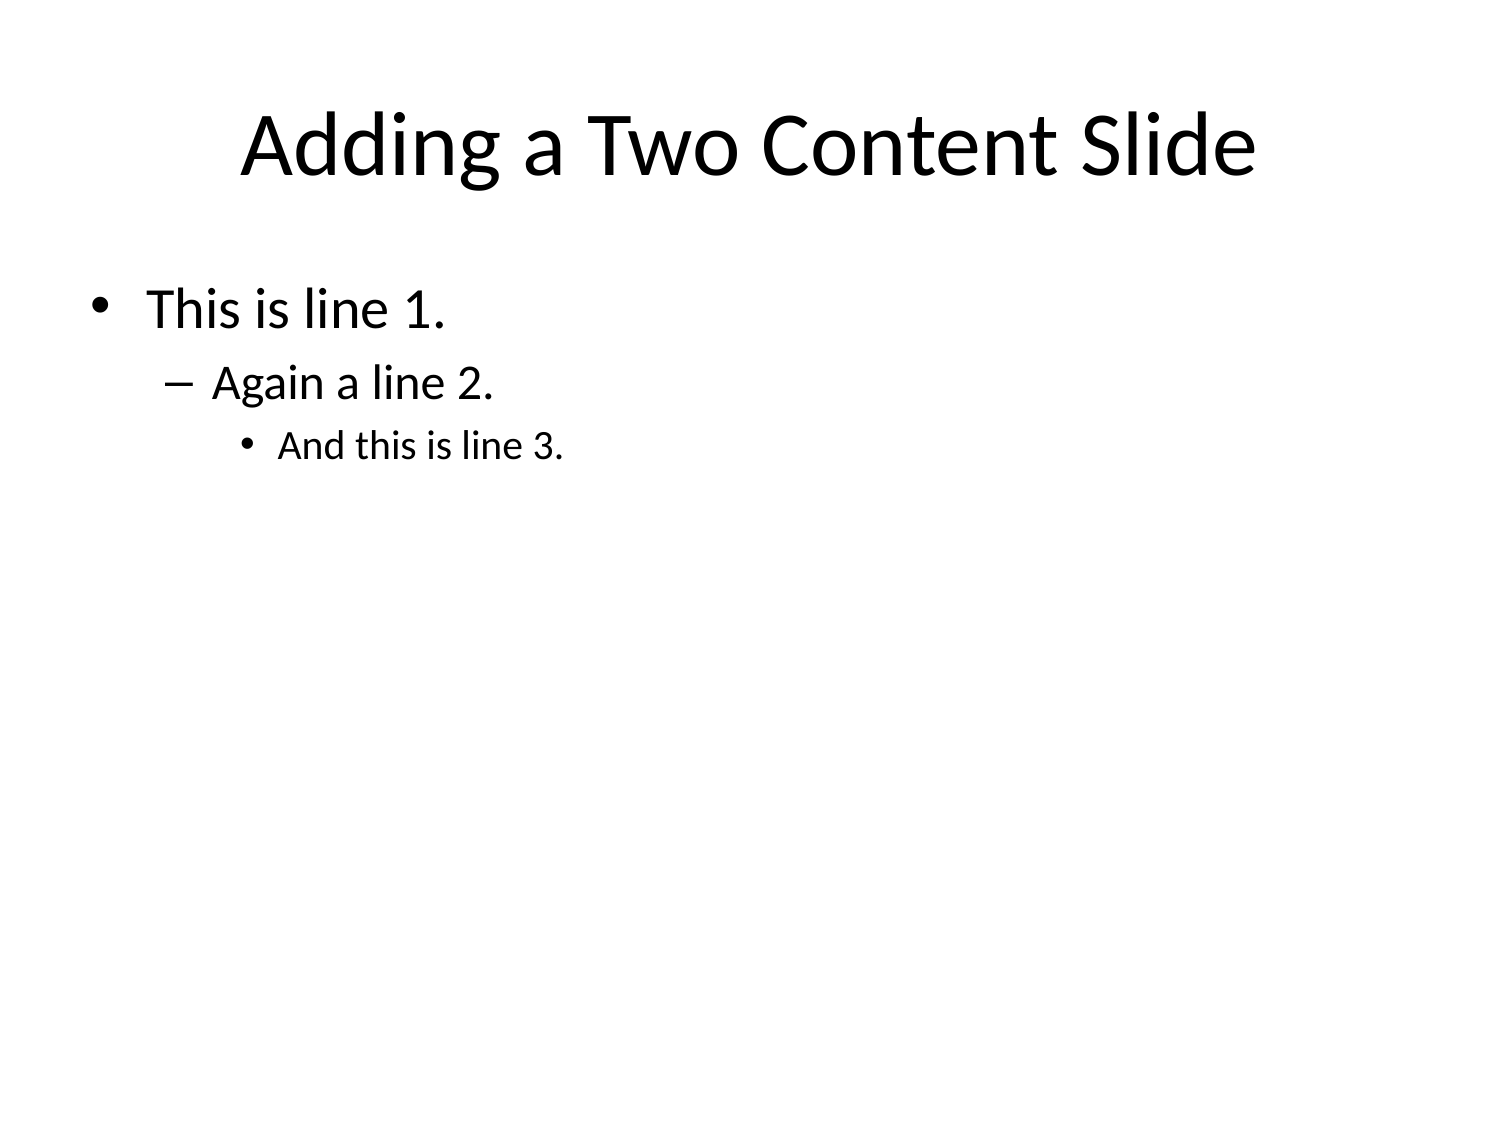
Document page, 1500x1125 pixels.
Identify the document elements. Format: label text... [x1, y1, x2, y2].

title Adding a Two Content Slide [75, 45, 1425, 233]
list This is line 1. Again a line 2. And this is line 3. [75, 262, 738, 1005]
